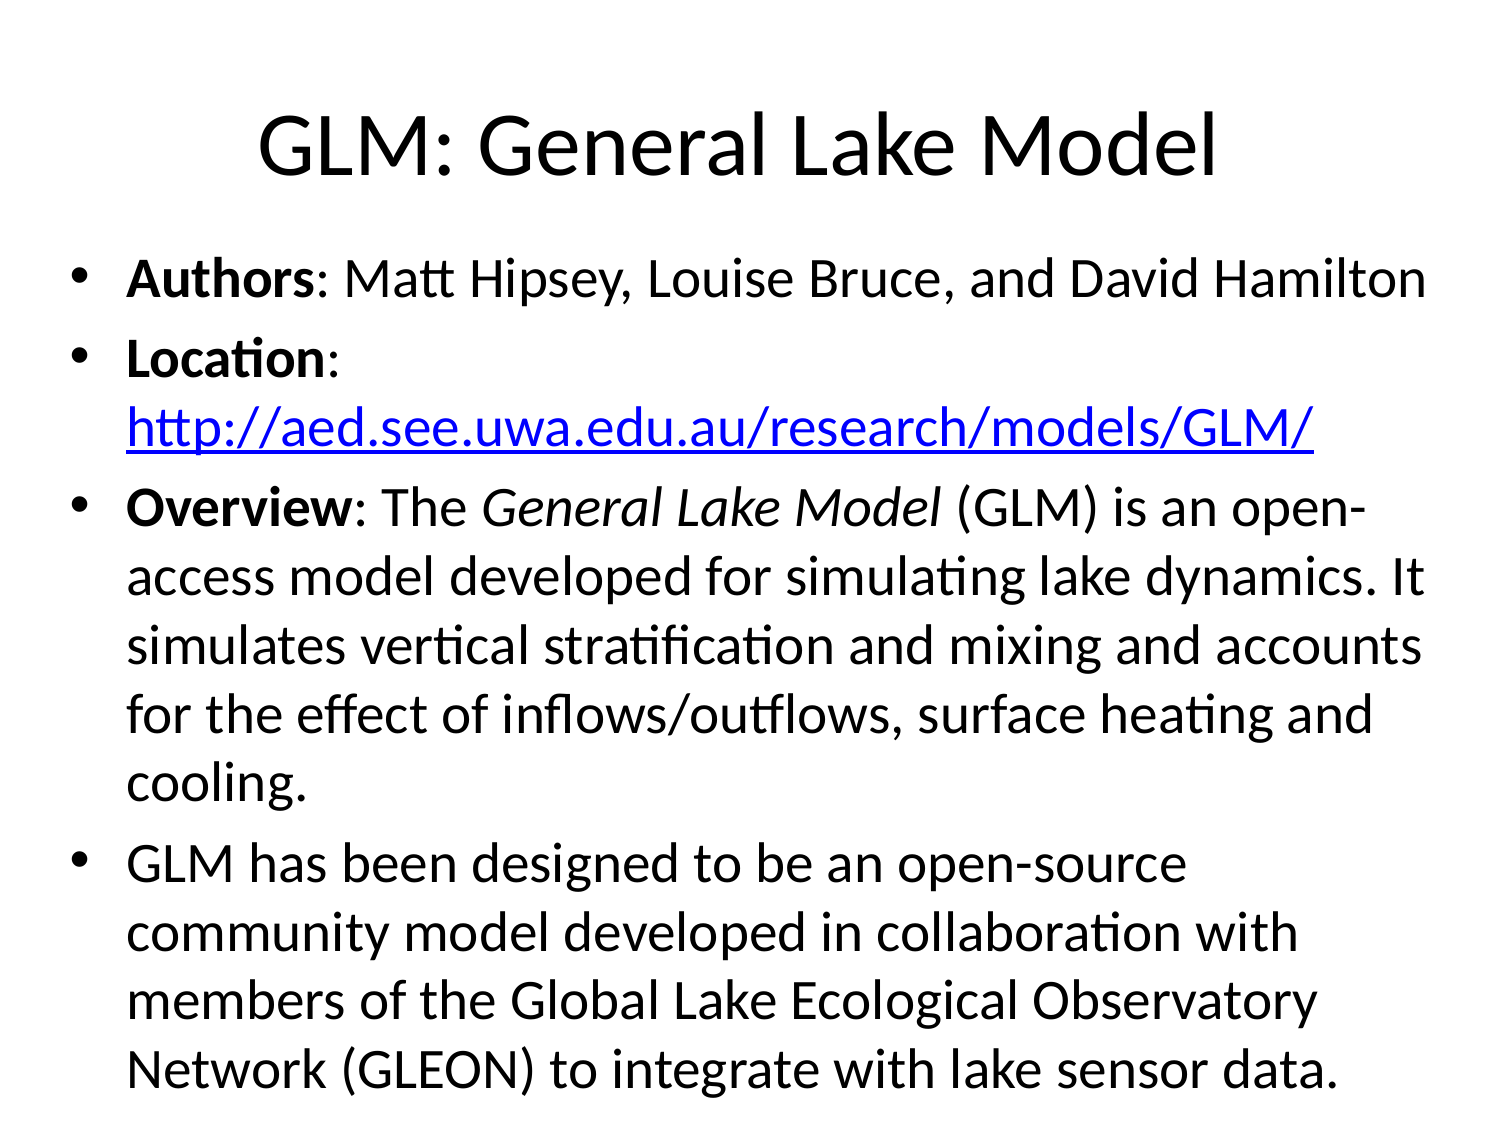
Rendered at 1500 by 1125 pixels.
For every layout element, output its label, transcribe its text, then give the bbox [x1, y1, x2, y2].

list Authors: Matt Hipsey, Louise Bruce, and David Hamilton Location: http://aed.see.uwa.edu.au/research/models/GLM/ Overview: The General Lake Model (GLM) is an open-access model developed for simulating lake dynamics. It simulates vertical stratification and mixing and accounts for the effect of inflows/outflows, surface heating and cooling. GLM has been designed to be an open-source community model developed in collaboration with members of the Global Lake Ecological Observatory Network (GLEON) to integrate with lake sensor data. [54, 232, 1446, 1125]
title GLM: General Lake Model [75, 45, 1425, 232]
